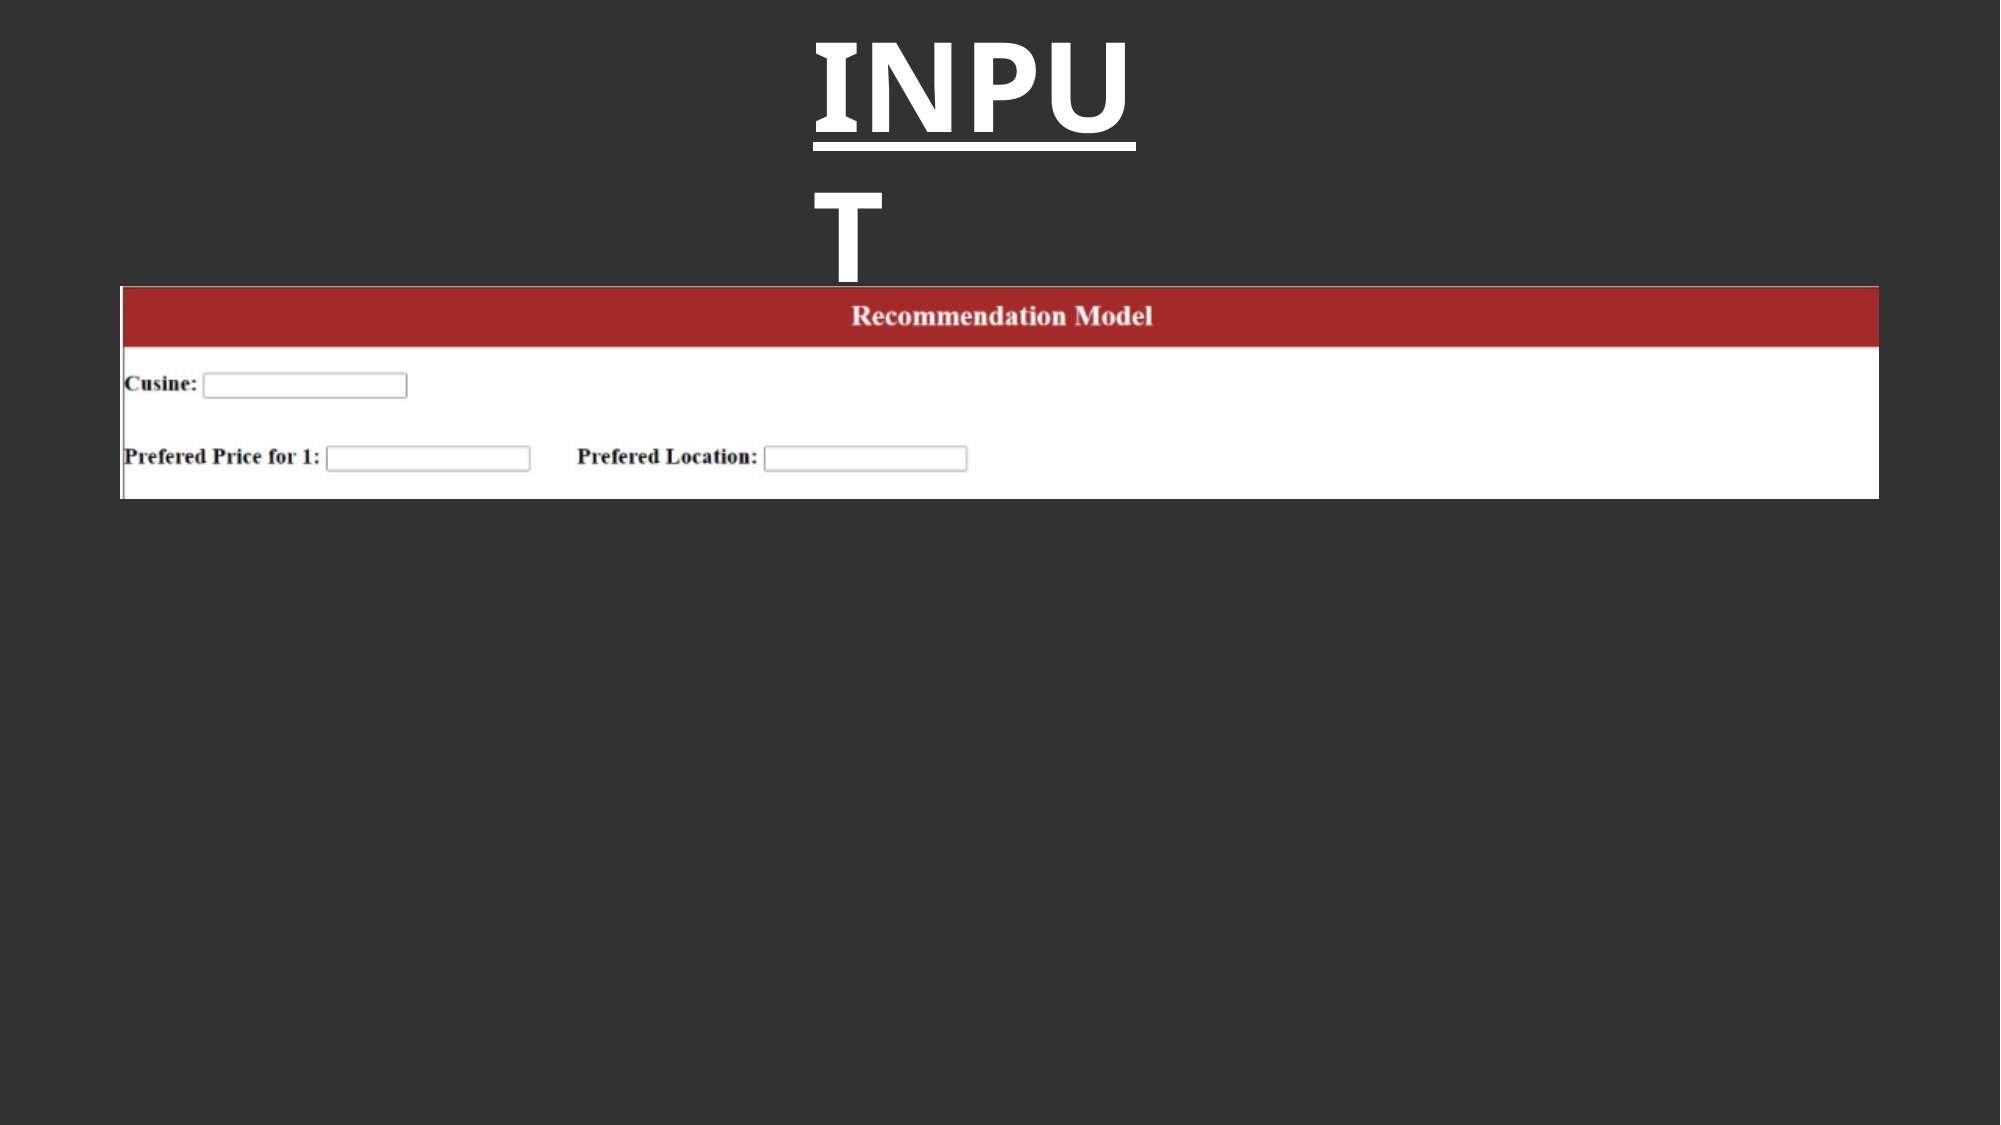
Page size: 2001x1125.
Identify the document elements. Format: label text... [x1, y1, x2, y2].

text_box INPUT [798, 0, 1202, 283]
picture [120, 286, 1880, 500]
